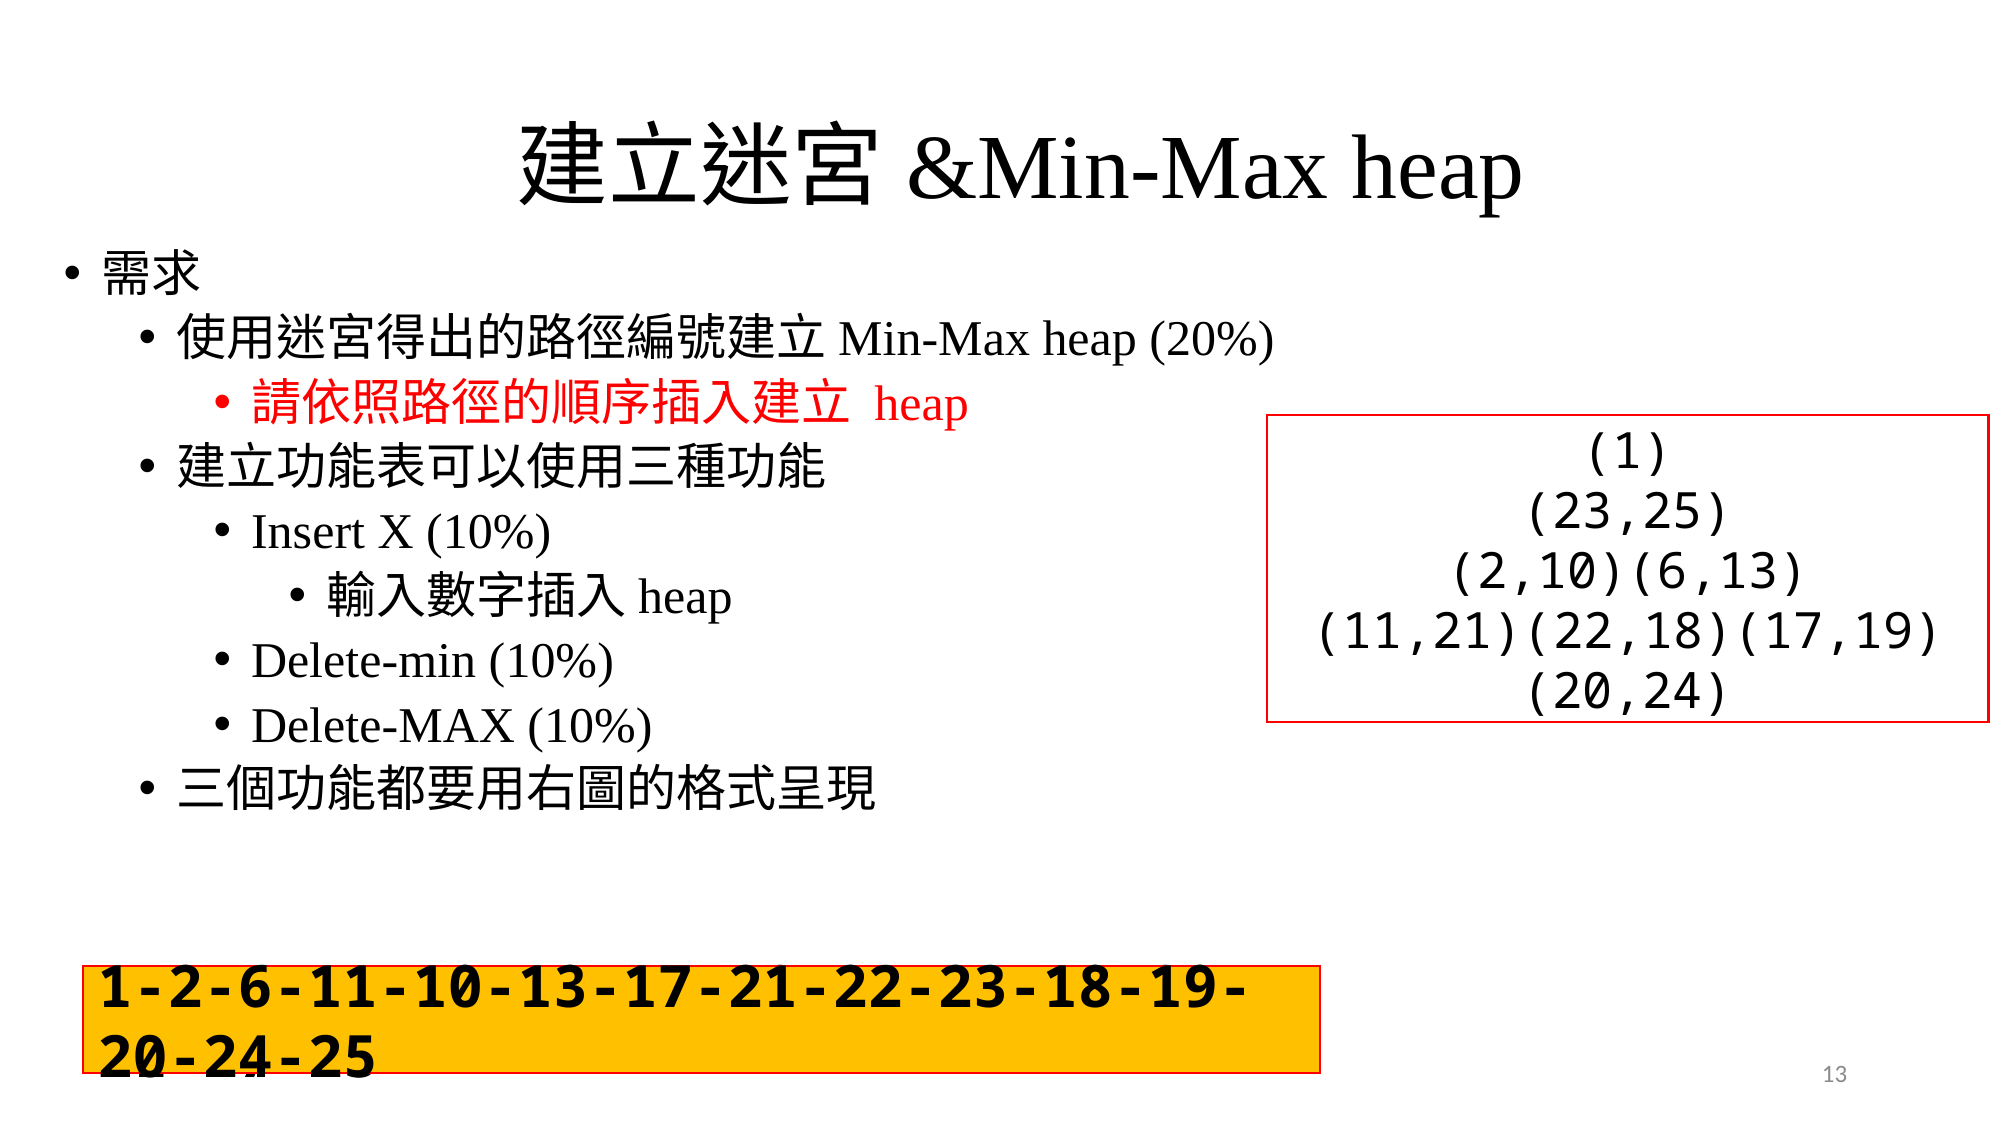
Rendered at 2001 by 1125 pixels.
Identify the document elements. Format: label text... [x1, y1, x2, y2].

slide_number 13 [1412, 1042, 1863, 1103]
list 需求 使用迷宮得出的路徑編號建立Min-Max heap (20%) 請依照路徑的順序插入建立 heap 建立功能表可以使用三種功能 Insert X (10%) 輸入數字插入heap Delete-min (10%) Delete-MAX (10%) 三個功能都要用右圖的格式呈現 [0, 240, 1970, 1103]
title 建立迷宮&Min-Max heap [137, 59, 1863, 240]
text_box 1-2-6-11-10-13-17-21-22-23-18-19-20-24-25 [82, 965, 1321, 1074]
text_box (1) (23,25) (2,10)(6,13) (11,21)(22,18)(17,19)(20,24) [1266, 414, 1990, 723]
